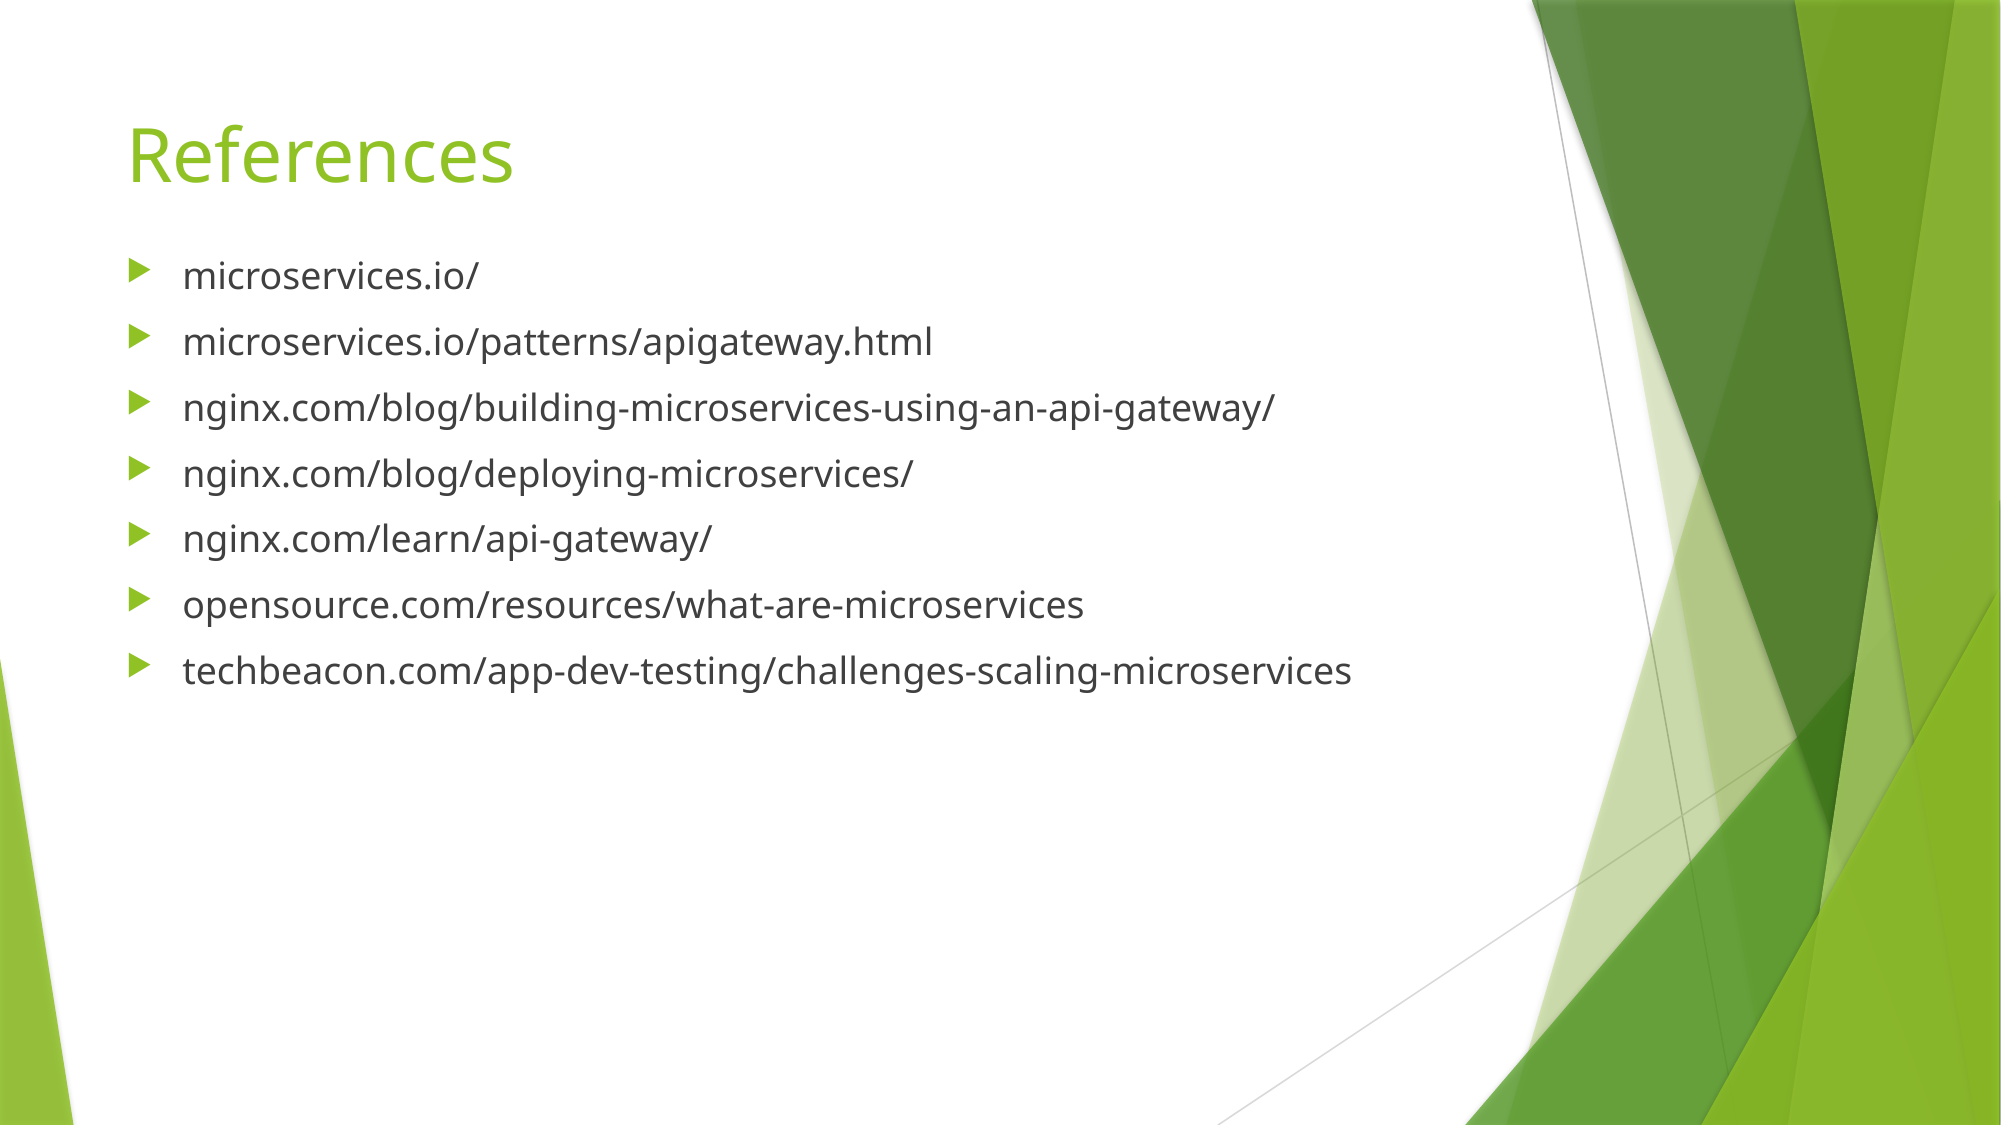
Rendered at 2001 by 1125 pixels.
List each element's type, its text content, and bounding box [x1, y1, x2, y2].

list microservices.io/ microservices.io/patterns/apigateway.html nginx.com/blog/building-microservices-using-an-api-gateway/ nginx.com/blog/deploying-microservices/ nginx.com/learn/api-gateway/ opensource.com/resources/what-are-microservices techbeacon.com/app-dev-testing/challenges-scaling-microservices [111, 244, 1669, 991]
title References [111, 99, 1522, 244]
